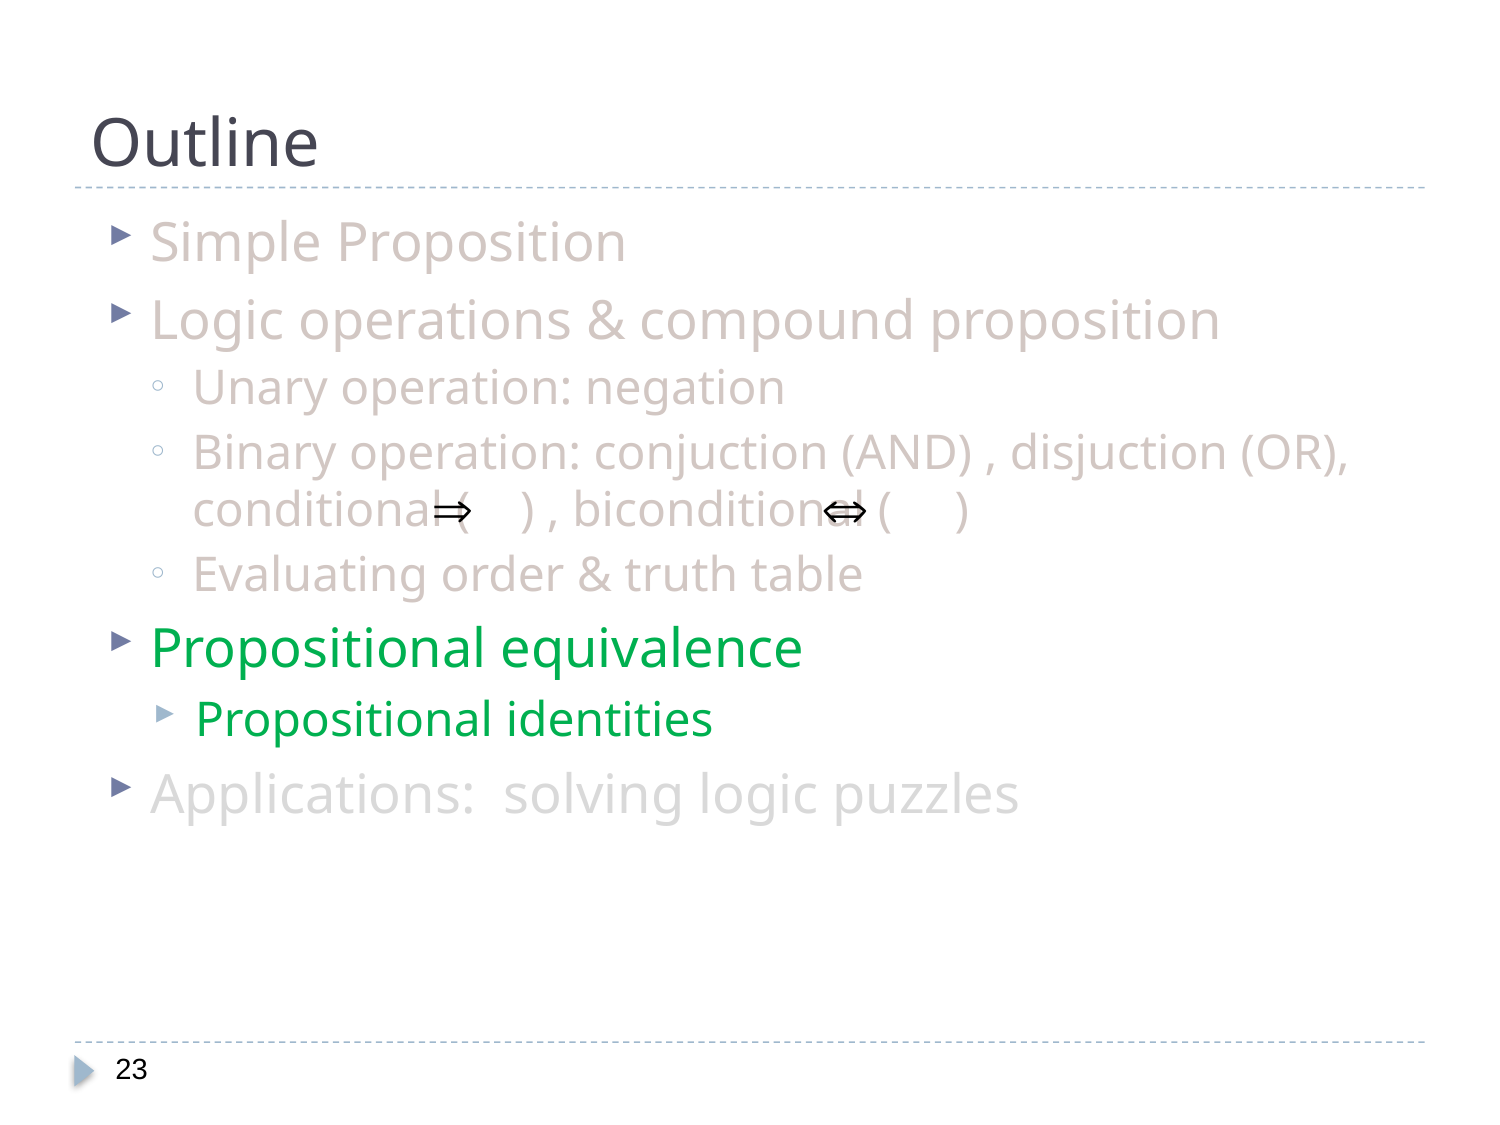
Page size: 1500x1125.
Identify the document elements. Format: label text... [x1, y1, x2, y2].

slide_number 23 [100, 1042, 426, 1103]
list Simple Proposition Logic operations & compound proposition Unary operation: negation Binary operation: conjuction (AND) , disjuction (OR), conditional ( ) , biconditional ( ) Evaluating order & truth table Propositional equivalence Propositional identities Applications: solving logic puzzles [75, 200, 1425, 1010]
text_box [812, 487, 888, 541]
title Outline [75, 24, 1425, 188]
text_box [424, 487, 492, 541]
